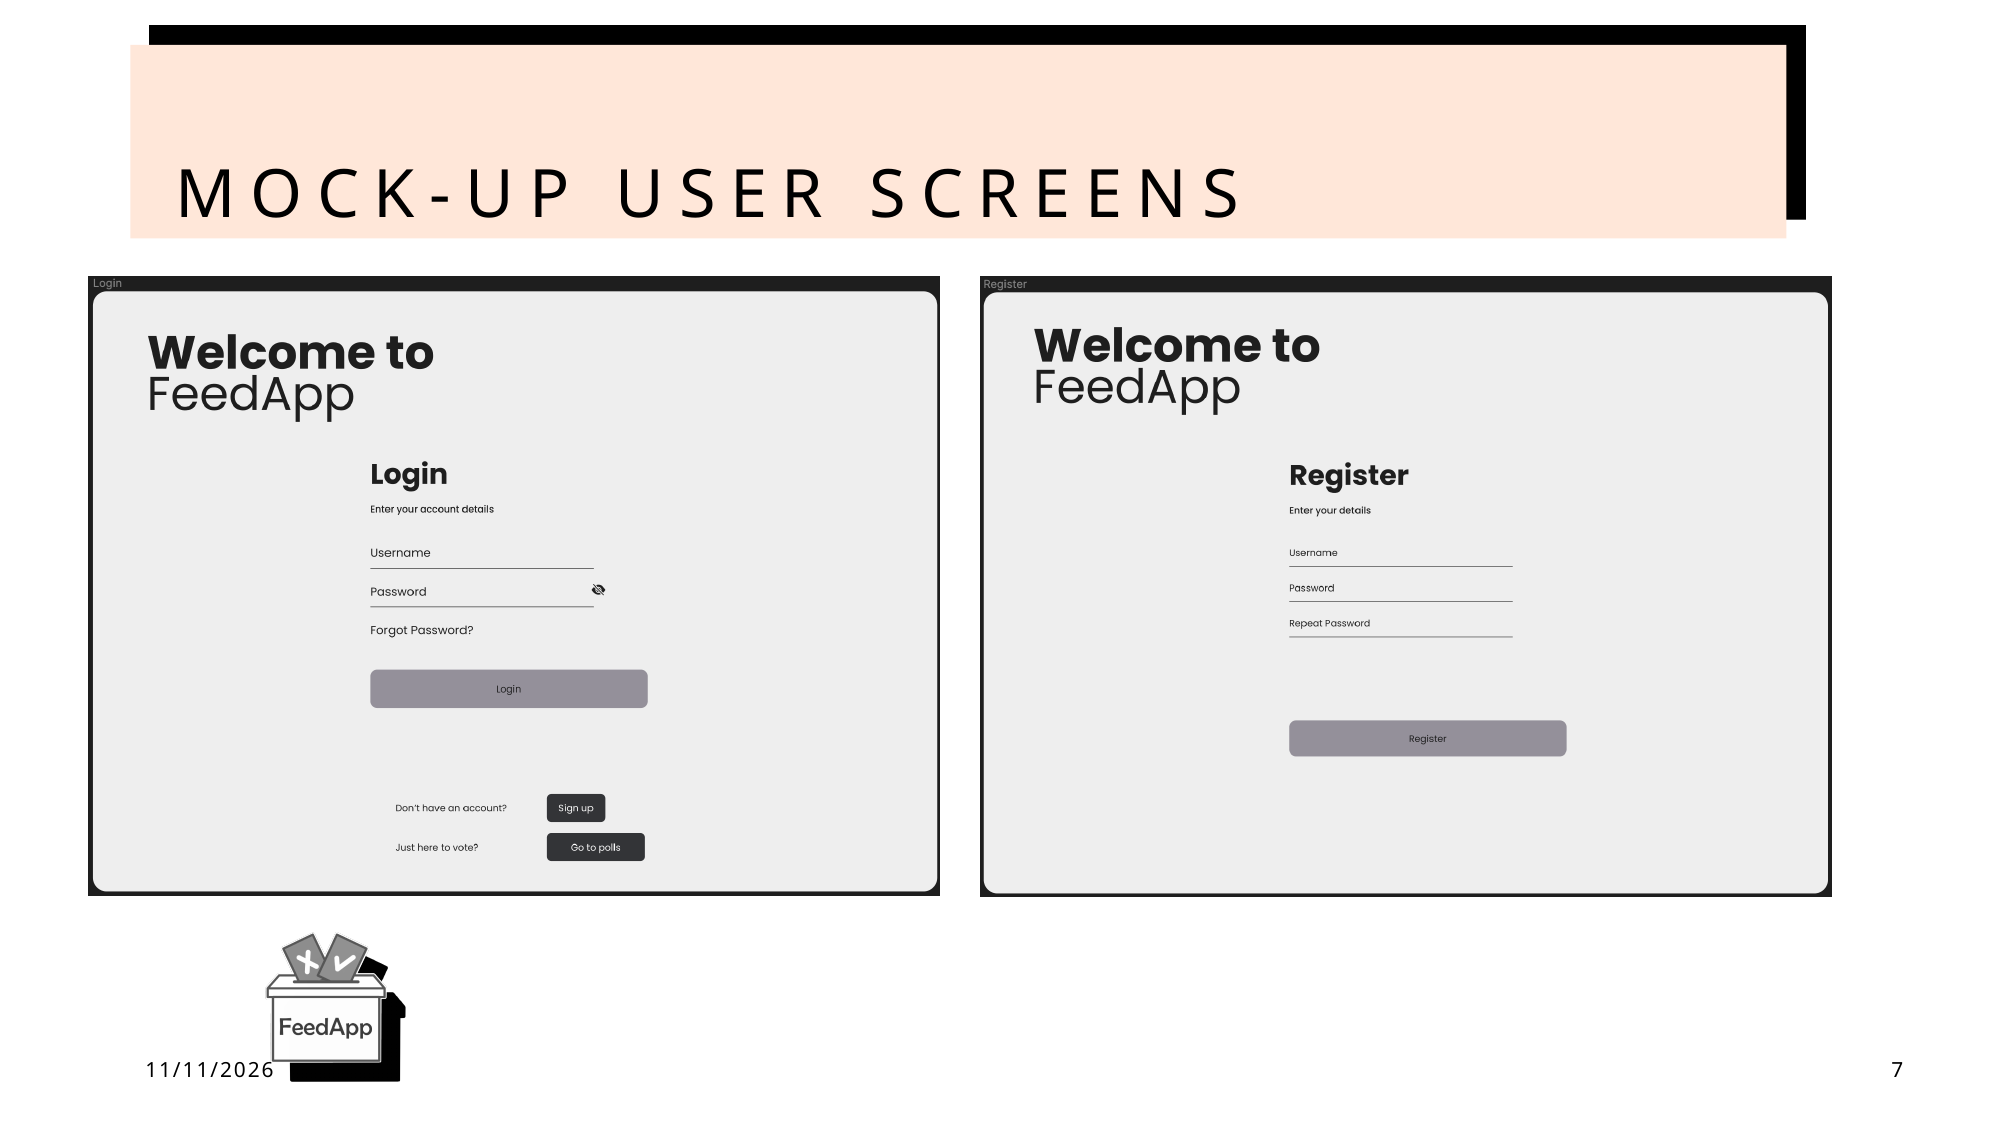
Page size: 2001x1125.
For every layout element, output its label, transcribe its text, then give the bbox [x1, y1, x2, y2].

slide_number 7 [1831, 1040, 1919, 1101]
picture [88, 276, 940, 896]
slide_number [130, 1040, 581, 1101]
picture [980, 276, 1832, 897]
picture [261, 925, 404, 1071]
title Mock-up user screens [130, 44, 1787, 239]
